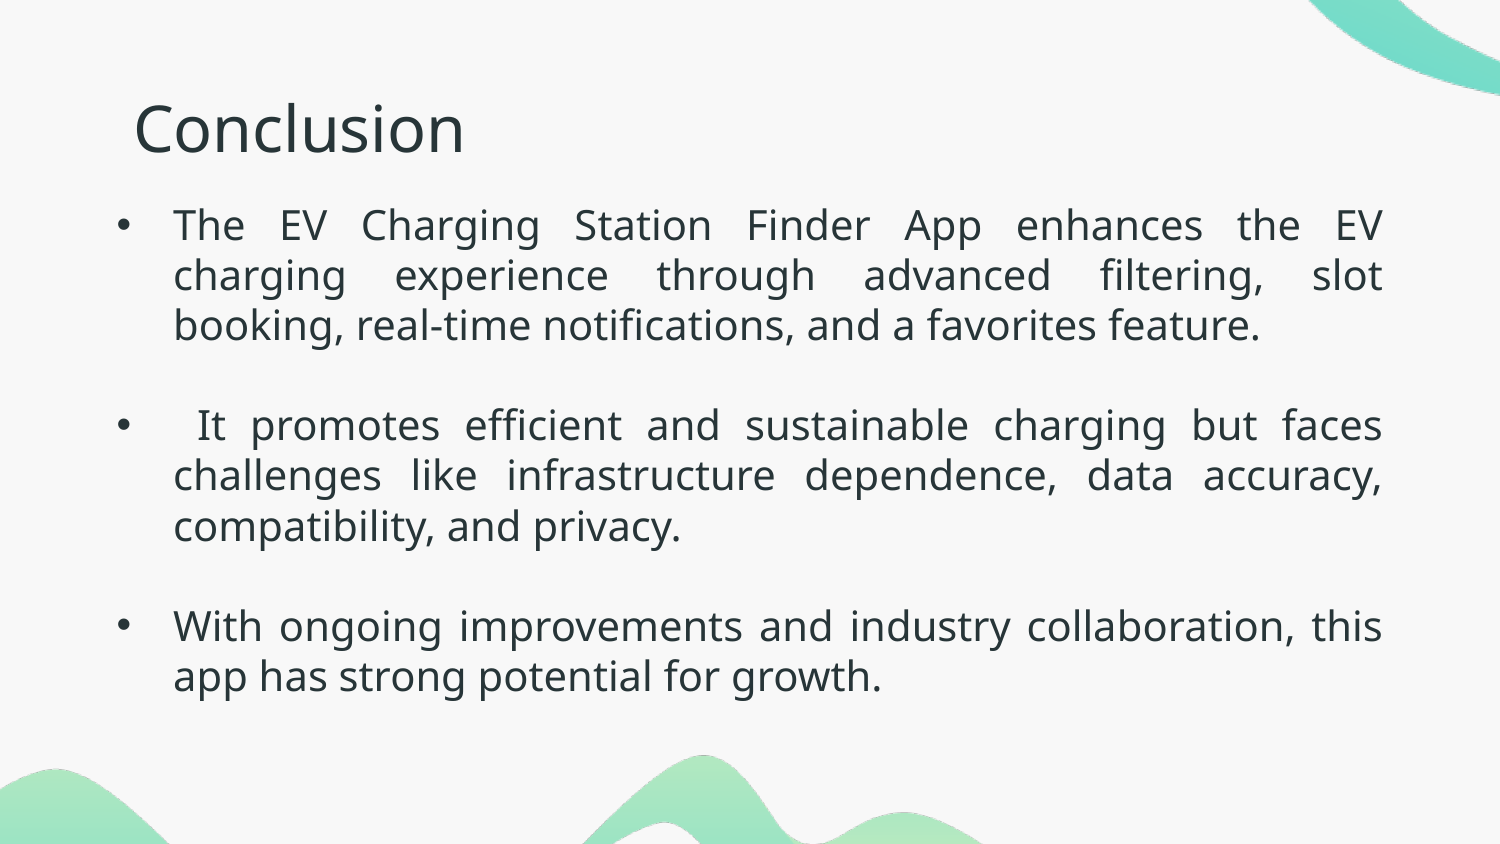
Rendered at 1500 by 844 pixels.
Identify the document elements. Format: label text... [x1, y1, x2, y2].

picture [0, 738, 1337, 844]
subtitle The EV Charging Station Finder App enhances the EV charging experience through advanced filtering, slot booking, real-time notifications, and a favorites feature. It promotes efficient and sustainable charging but faces challenges like infrastructure dependence, data accuracy, compatibility, and privacy. With ongoing improvements and industry collaboration, this app has strong potential for growth. [101, 184, 1399, 625]
picture [1267, 0, 1500, 150]
title Conclusion [118, 72, 1382, 167]
